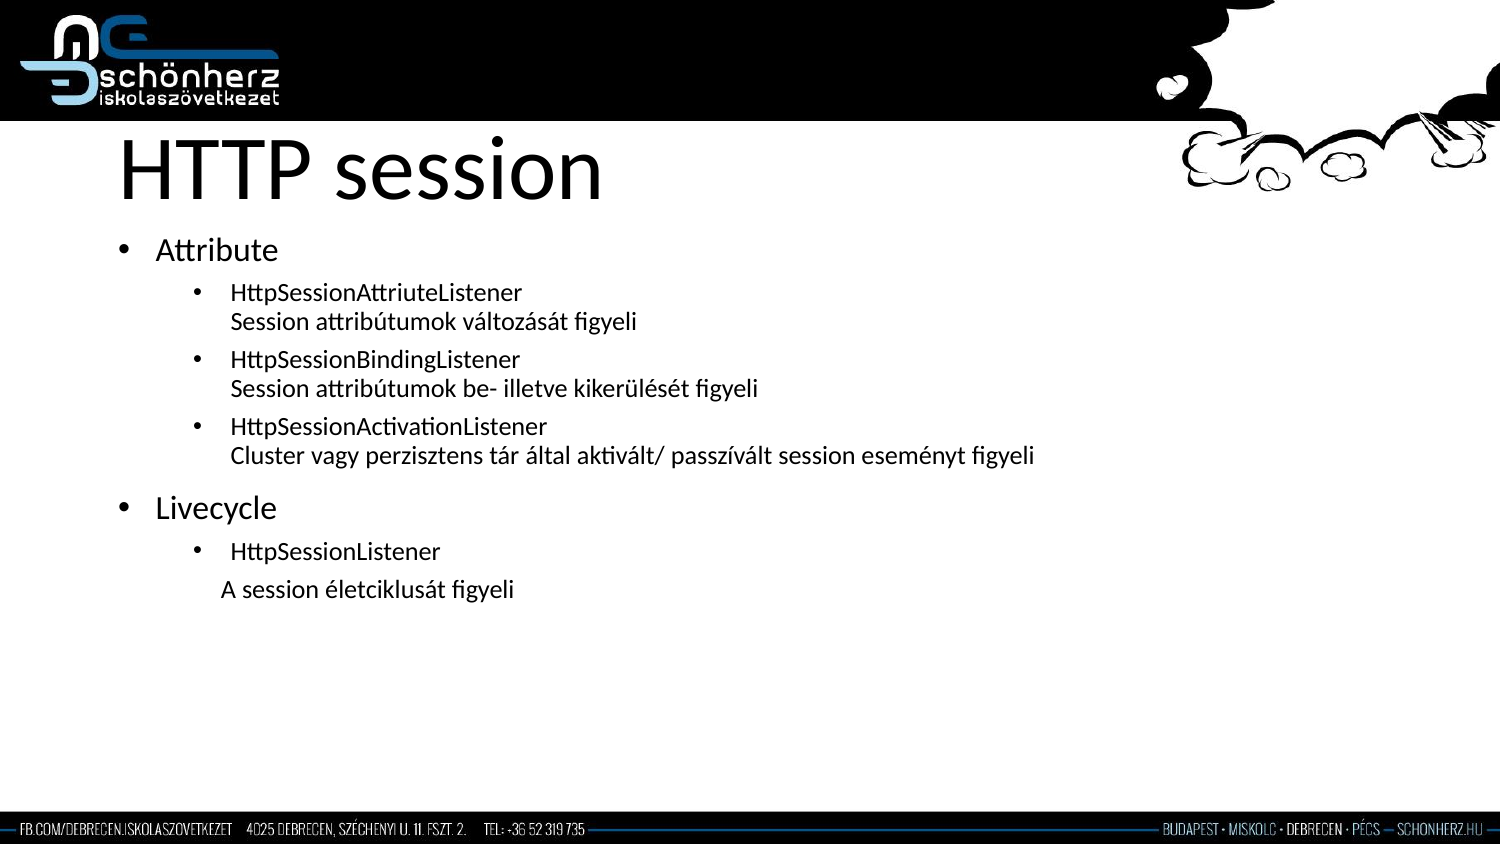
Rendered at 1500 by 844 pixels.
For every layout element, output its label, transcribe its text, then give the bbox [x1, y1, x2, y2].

picture [0, 0, 1500, 844]
title HTTP session [103, 88, 1397, 224]
list Attribute HttpSessionAttriuteListener Session attribútumok változását figyeli HttpSessionBindingListener Session attribútumok be- illetve kikerülését figyeli HttpSessionActivationListener Cluster vagy perzisztens tár által aktivált/ passzívált session eseményt figyeli Livecycle HttpSessionListener A session életciklusát figyeli [103, 224, 1397, 760]
